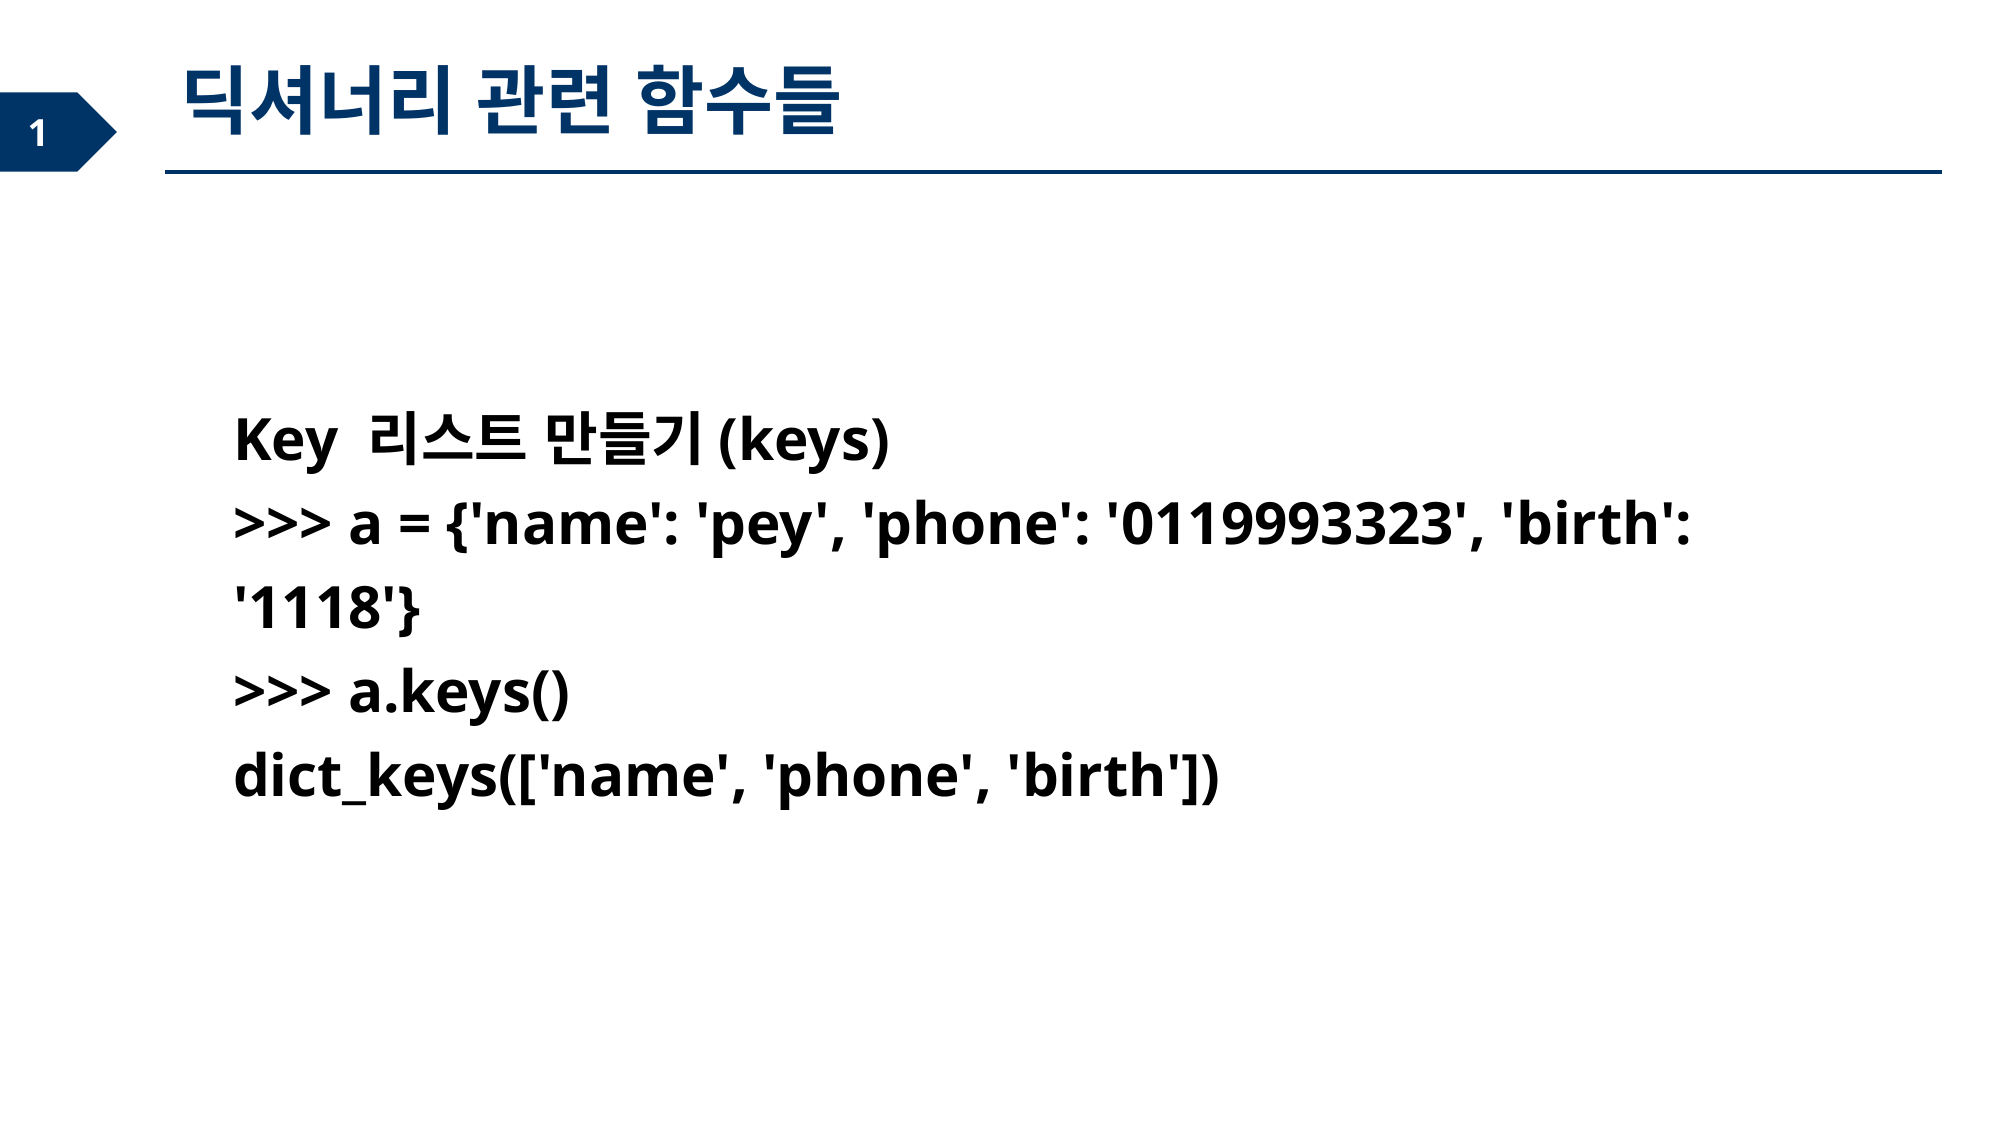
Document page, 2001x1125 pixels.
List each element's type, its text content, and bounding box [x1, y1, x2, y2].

text_box Key 리스트 만들기(keys) >>> a = {'name': 'pey', 'phone': '0119993323', 'birth': '1118'} >>> a.keys() dict_keys(['name', 'phone', 'birth']) [217, 243, 1840, 952]
list 딕셔너리 관련 함수들 [165, 36, 1941, 172]
